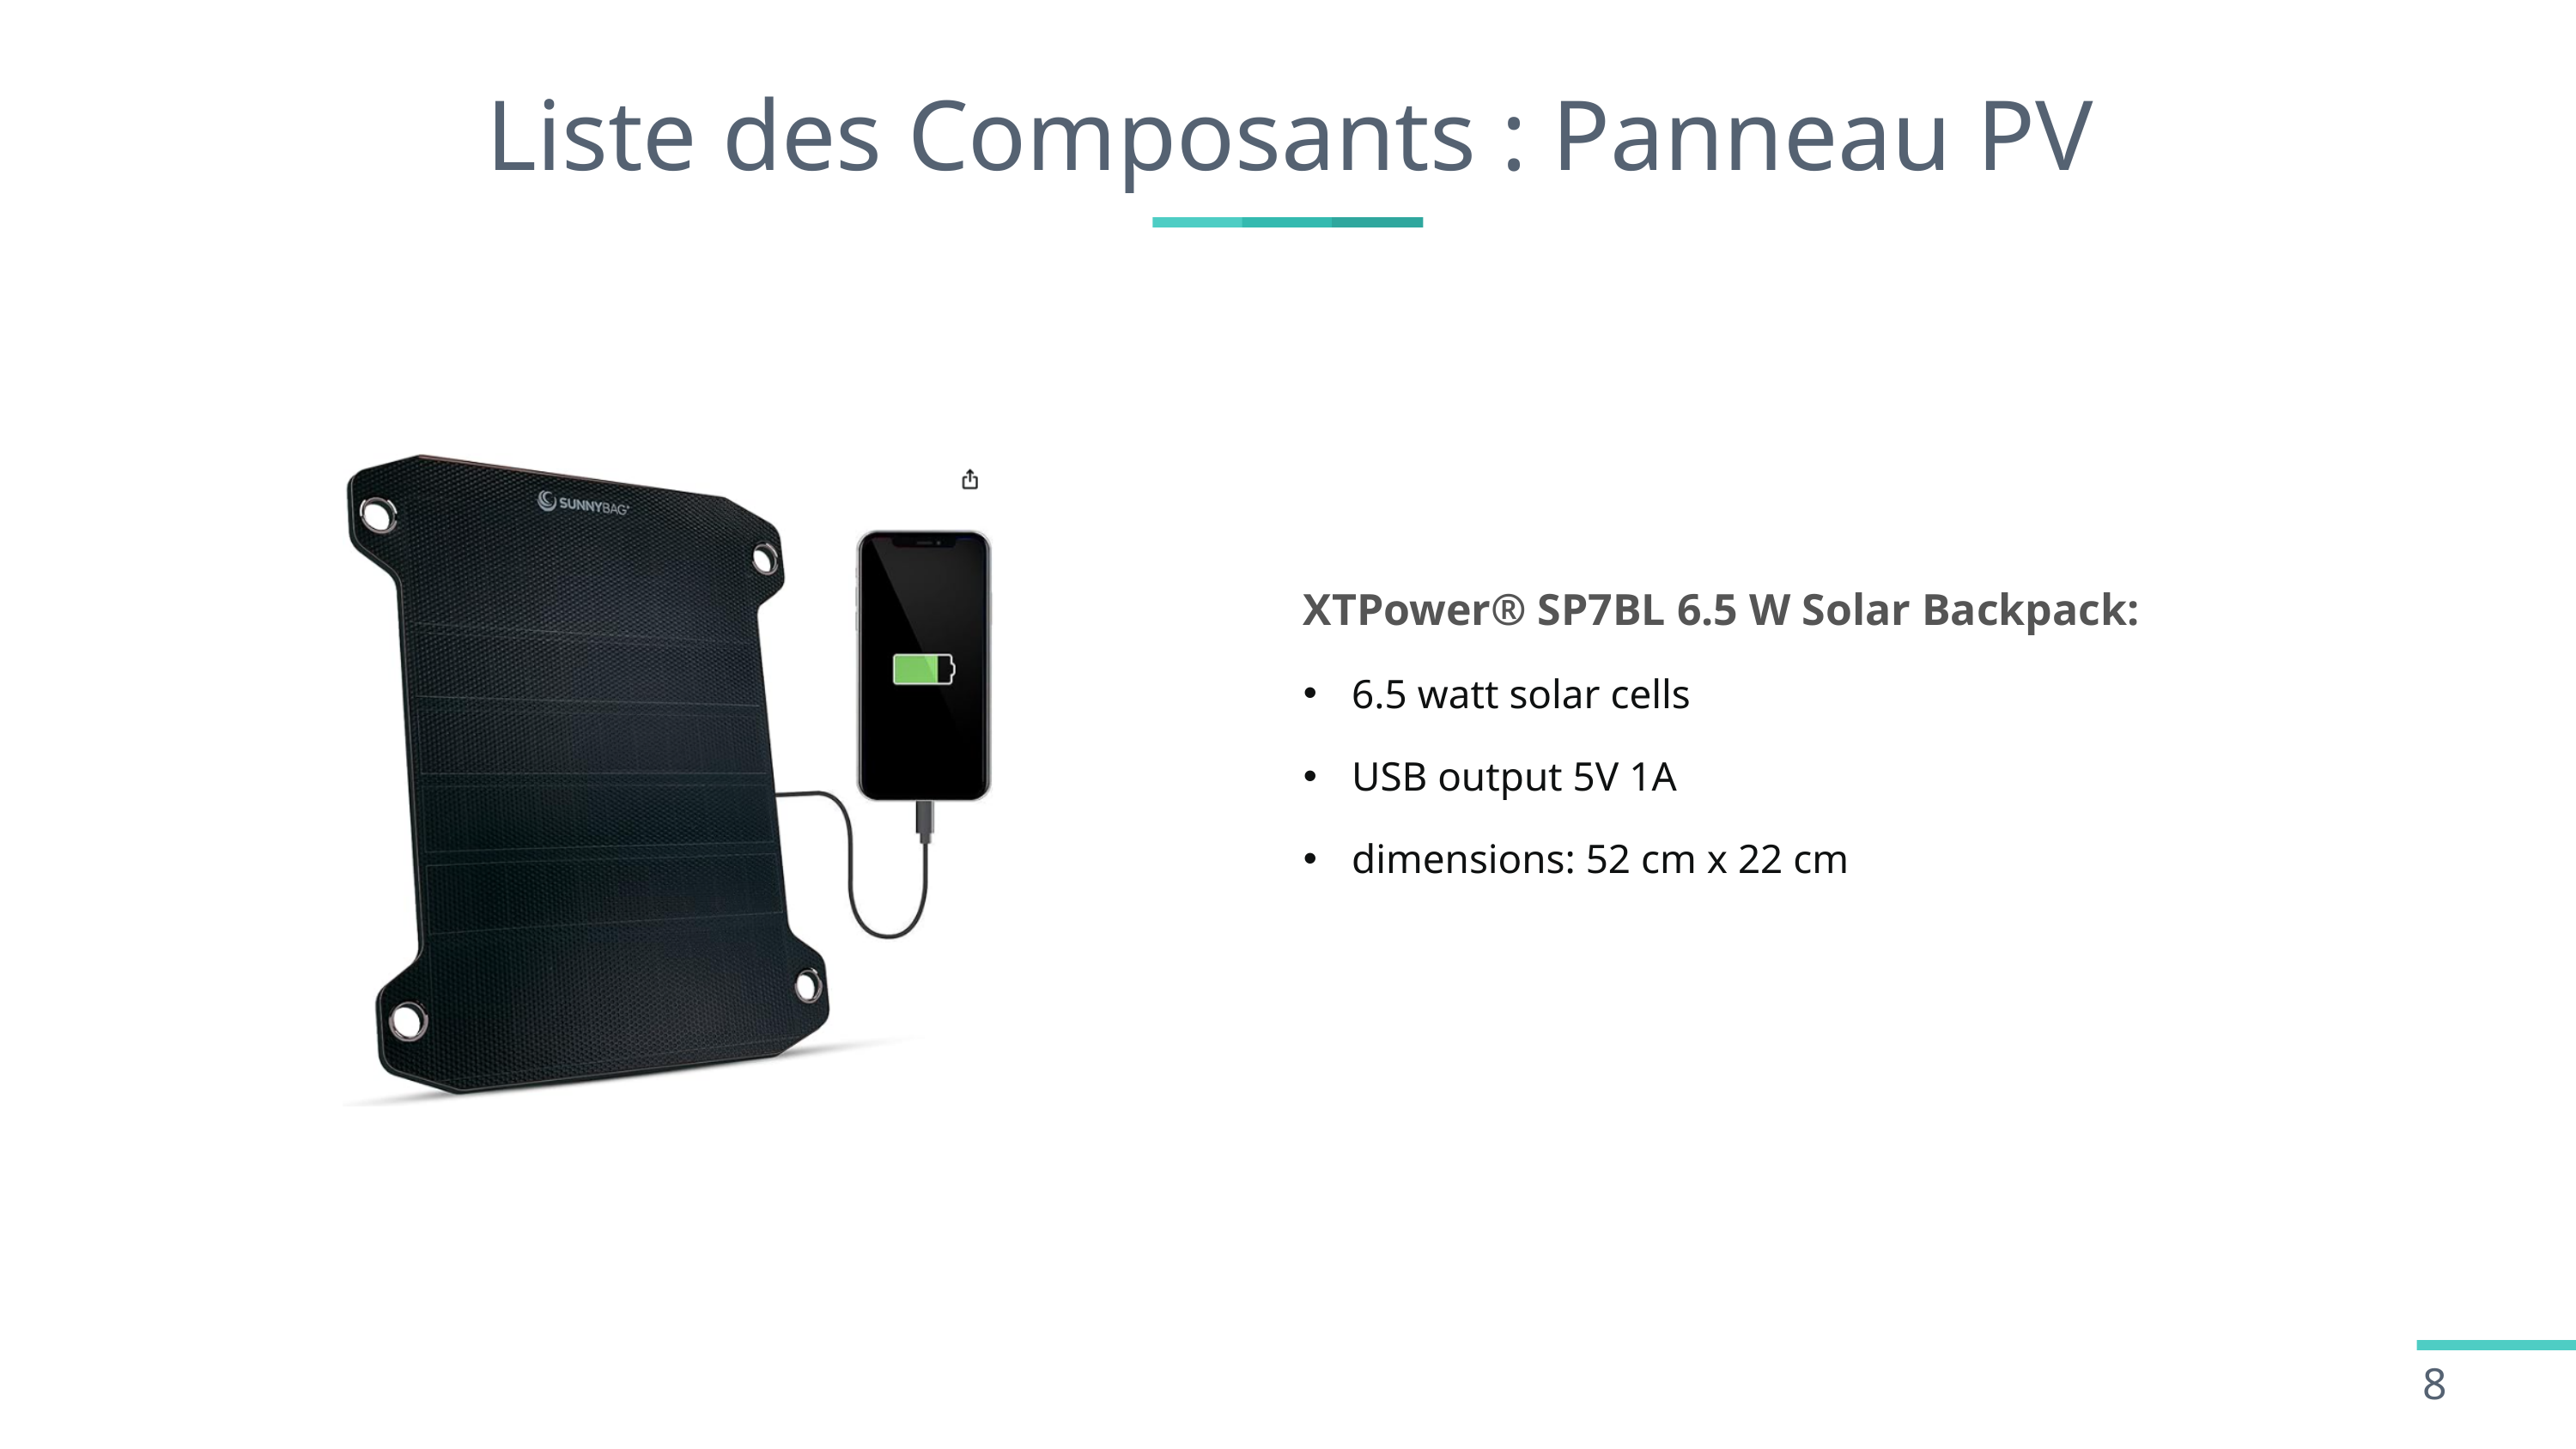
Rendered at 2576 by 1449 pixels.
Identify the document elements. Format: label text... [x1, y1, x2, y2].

picture [343, 452, 996, 1106]
list XTPower® SP7BL 6.5 W Solar Backpack: 6.5 watt solar cells USB output 5V 1A dimensions: 52 cm x 22 cm [1290, 452, 2359, 996]
slide_number 8 [2409, 1351, 2576, 1421]
title Liste des Composants : Panneau PV [69, 49, 2512, 230]
